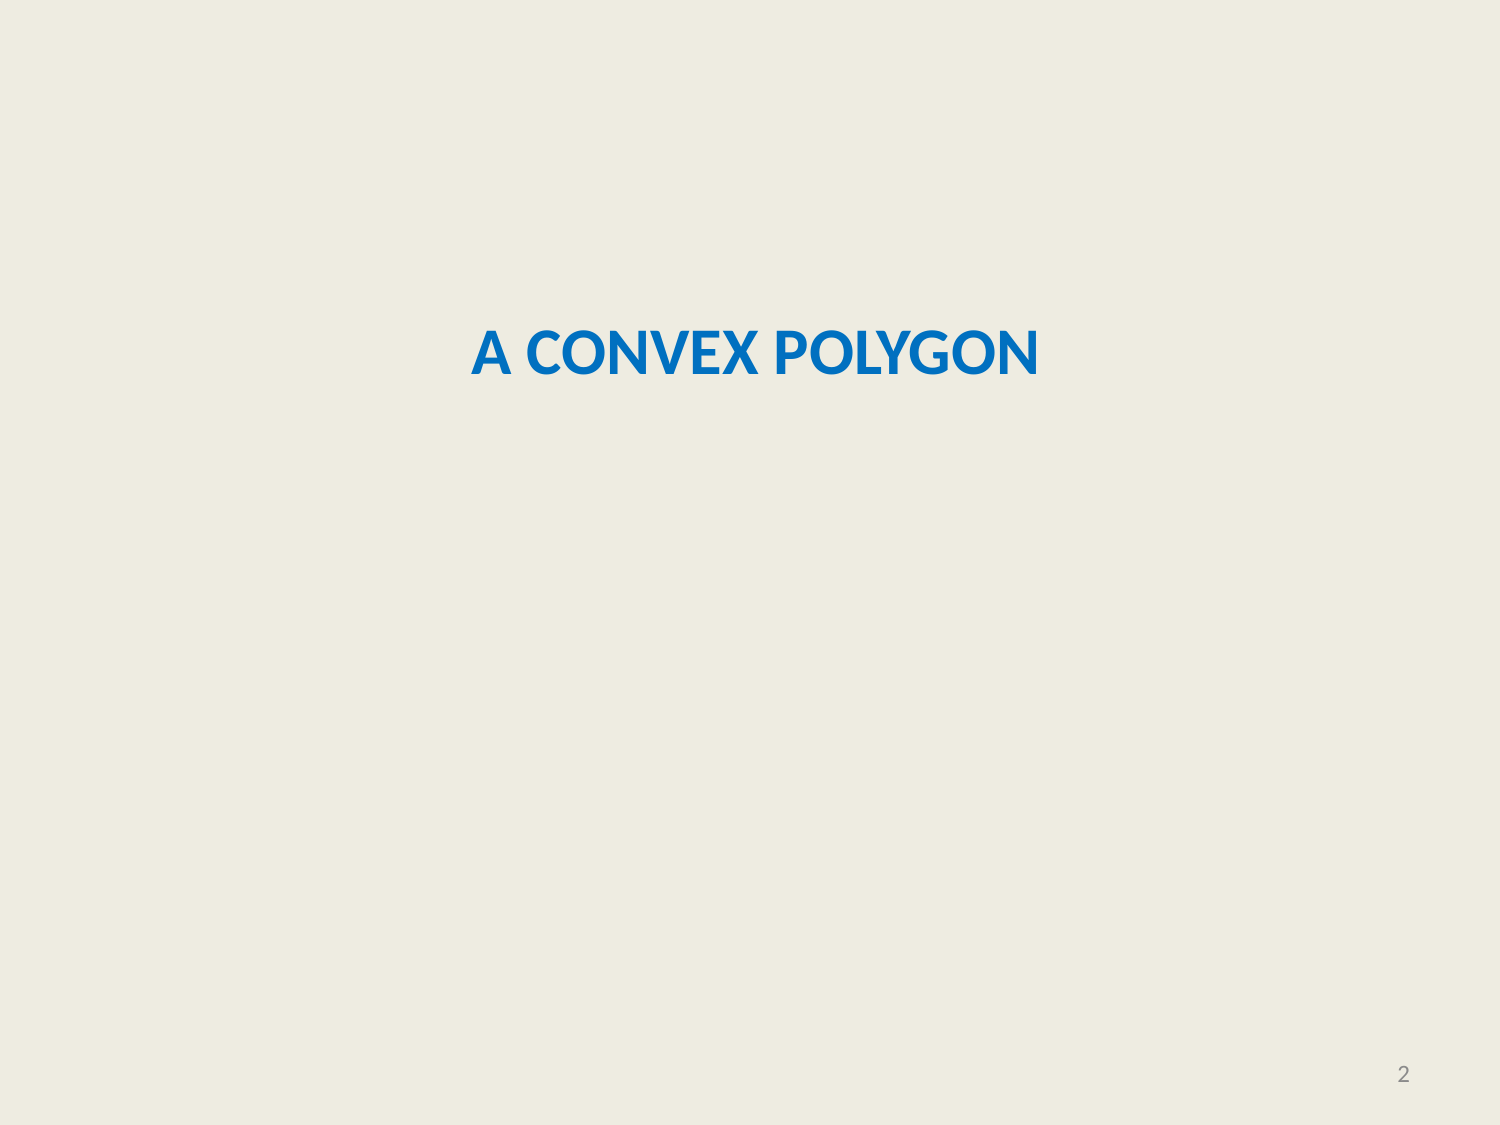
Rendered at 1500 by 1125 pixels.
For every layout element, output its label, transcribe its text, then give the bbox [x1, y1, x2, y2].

slide_number 2 [1074, 1042, 1425, 1103]
title a CONVEX POLYGON [118, 299, 1394, 524]
